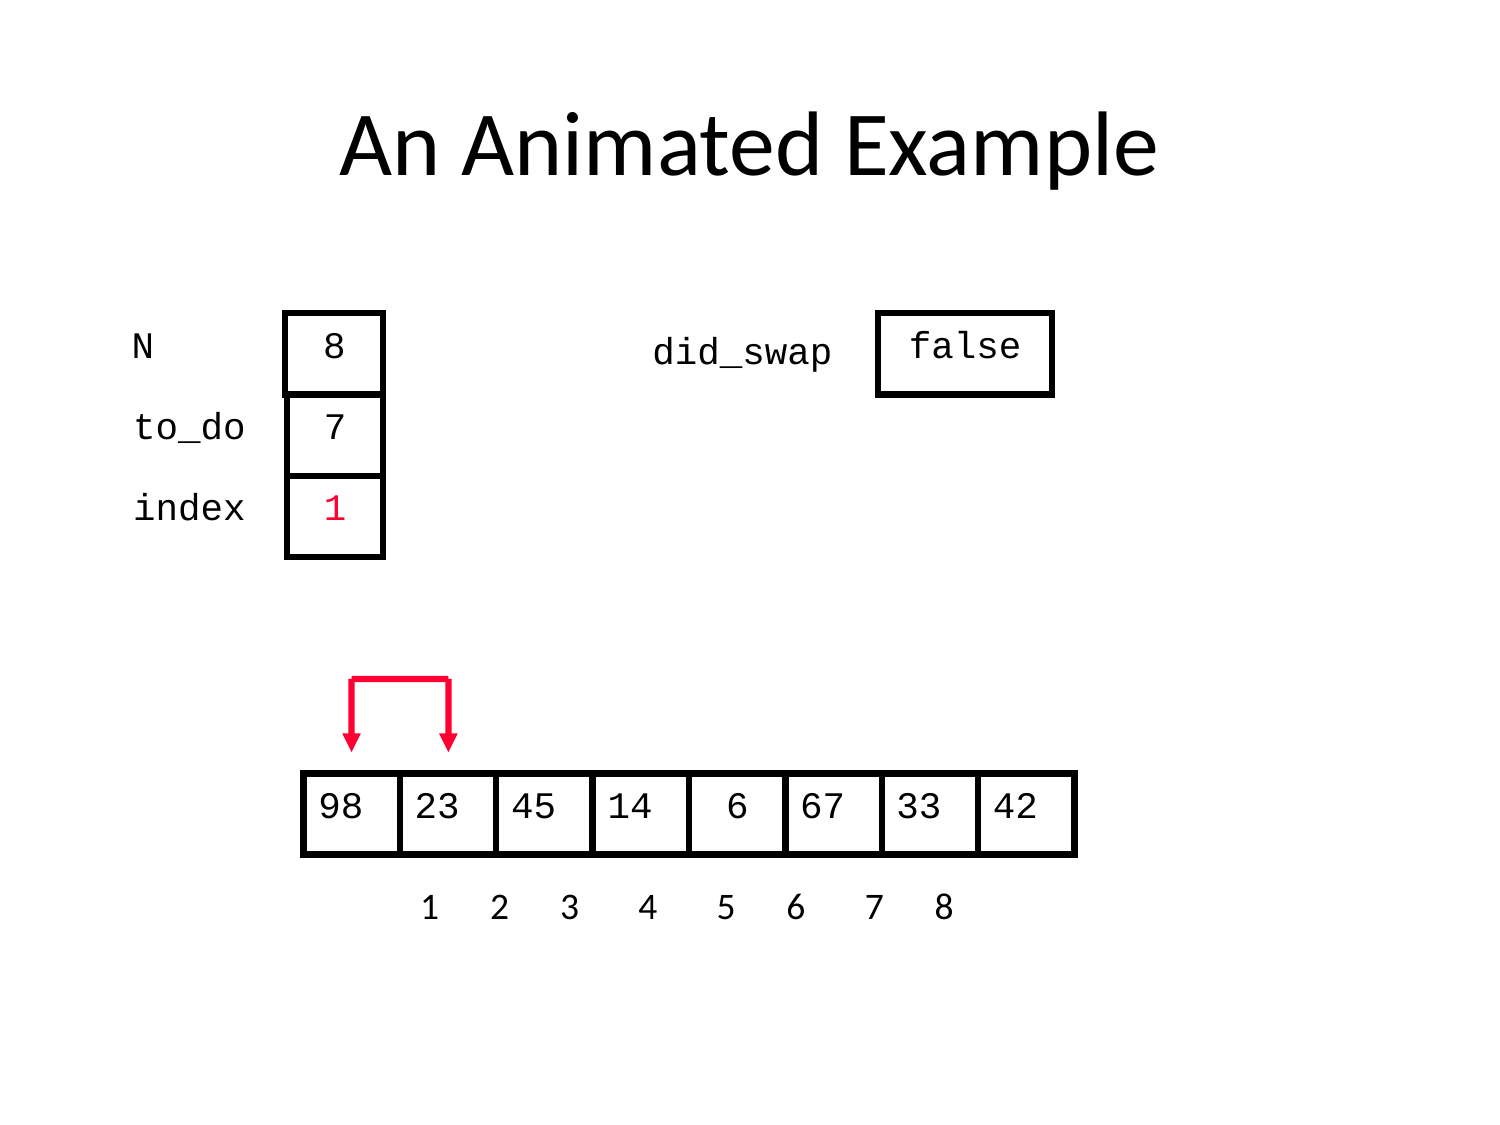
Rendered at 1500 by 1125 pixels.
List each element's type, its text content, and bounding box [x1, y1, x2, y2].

text_box 14 [592, 773, 688, 855]
text_box N [116, 313, 260, 373]
text_box index [118, 475, 261, 536]
text_box 1 2 3 4 5 6 7 8 [405, 874, 970, 935]
text_box 45 [497, 773, 592, 855]
text_box 1 [286, 475, 384, 557]
text_box did_swap [637, 319, 877, 380]
text_box 42 [978, 773, 1075, 855]
text_box to_do [118, 394, 261, 455]
text_box 23 [400, 773, 497, 855]
text_box 7 [286, 395, 384, 475]
title An Animated Example [75, 45, 1425, 233]
text_box 6 [688, 773, 786, 855]
text_box 33 [881, 773, 978, 855]
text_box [351, 678, 449, 753]
text_box 8 [285, 313, 384, 395]
text_box 98 [303, 773, 400, 855]
text_box 67 [786, 773, 881, 855]
text_box false [877, 313, 1053, 395]
